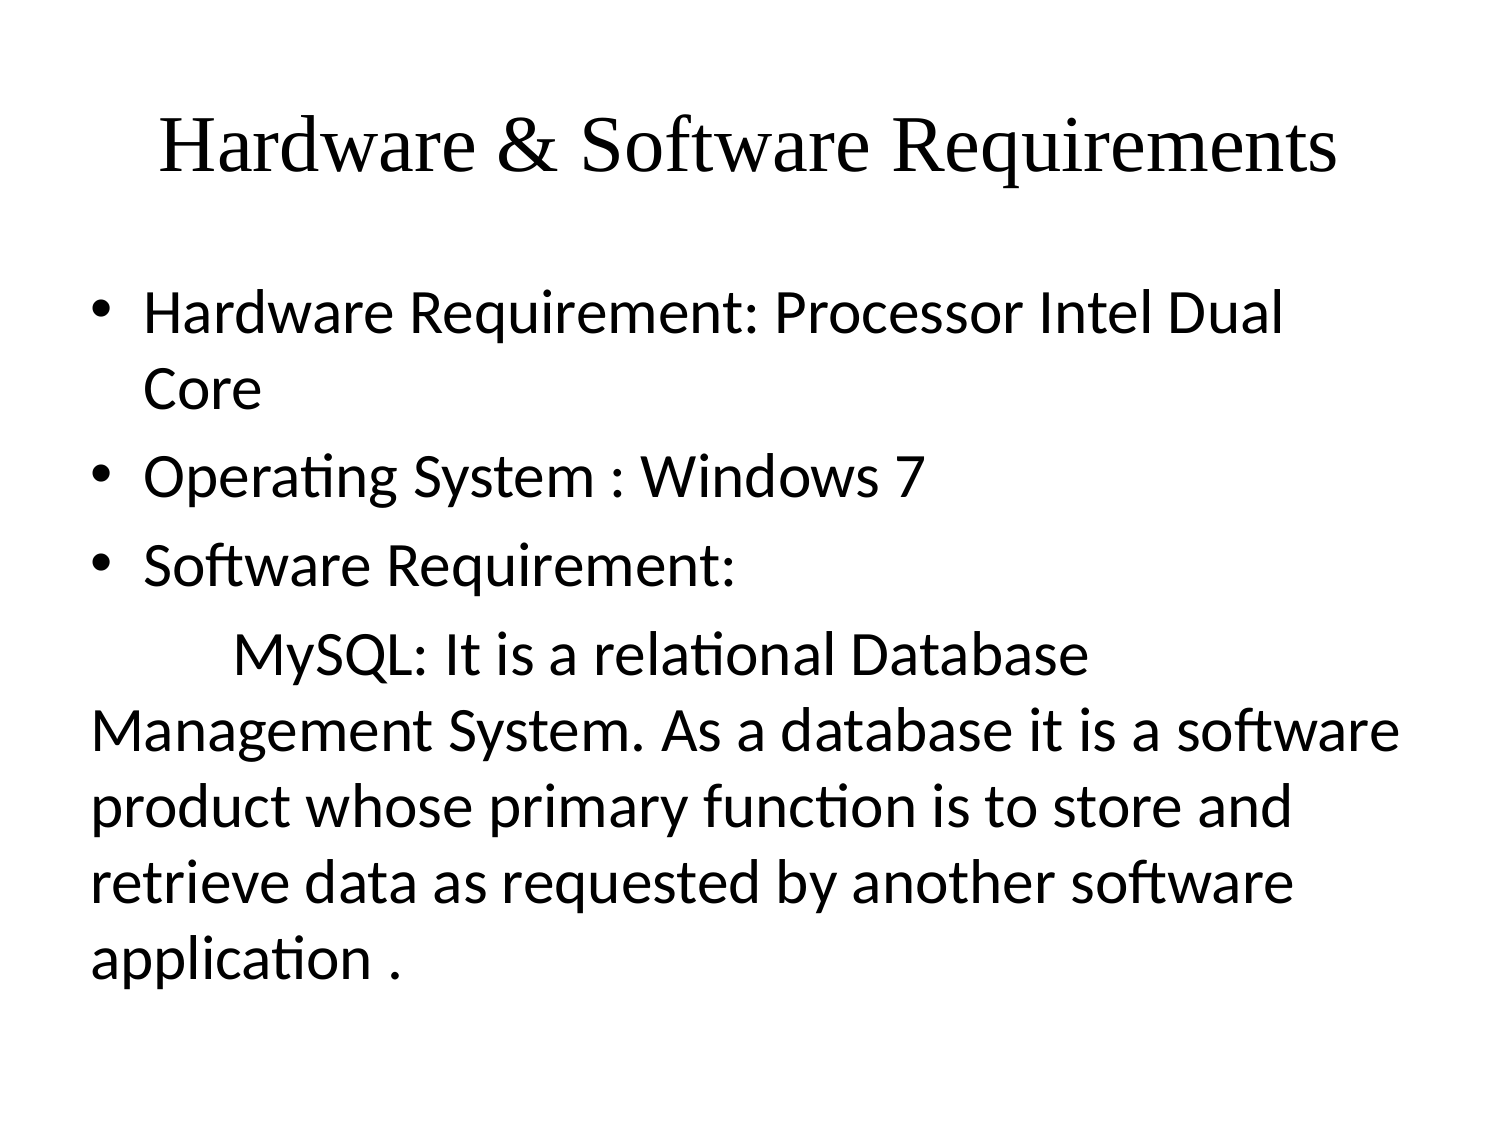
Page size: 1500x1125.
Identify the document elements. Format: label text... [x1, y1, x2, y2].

title Hardware & Software Requirements [75, 45, 1425, 233]
list Hardware Requirement: Processor Intel Dual Core Operating System : Windows 7 Software Requirement: MySQL: It is a relational Database Management System. As a database it is a software product whose primary function is to store and retrieve data as requested by another software application . [75, 262, 1425, 1005]
